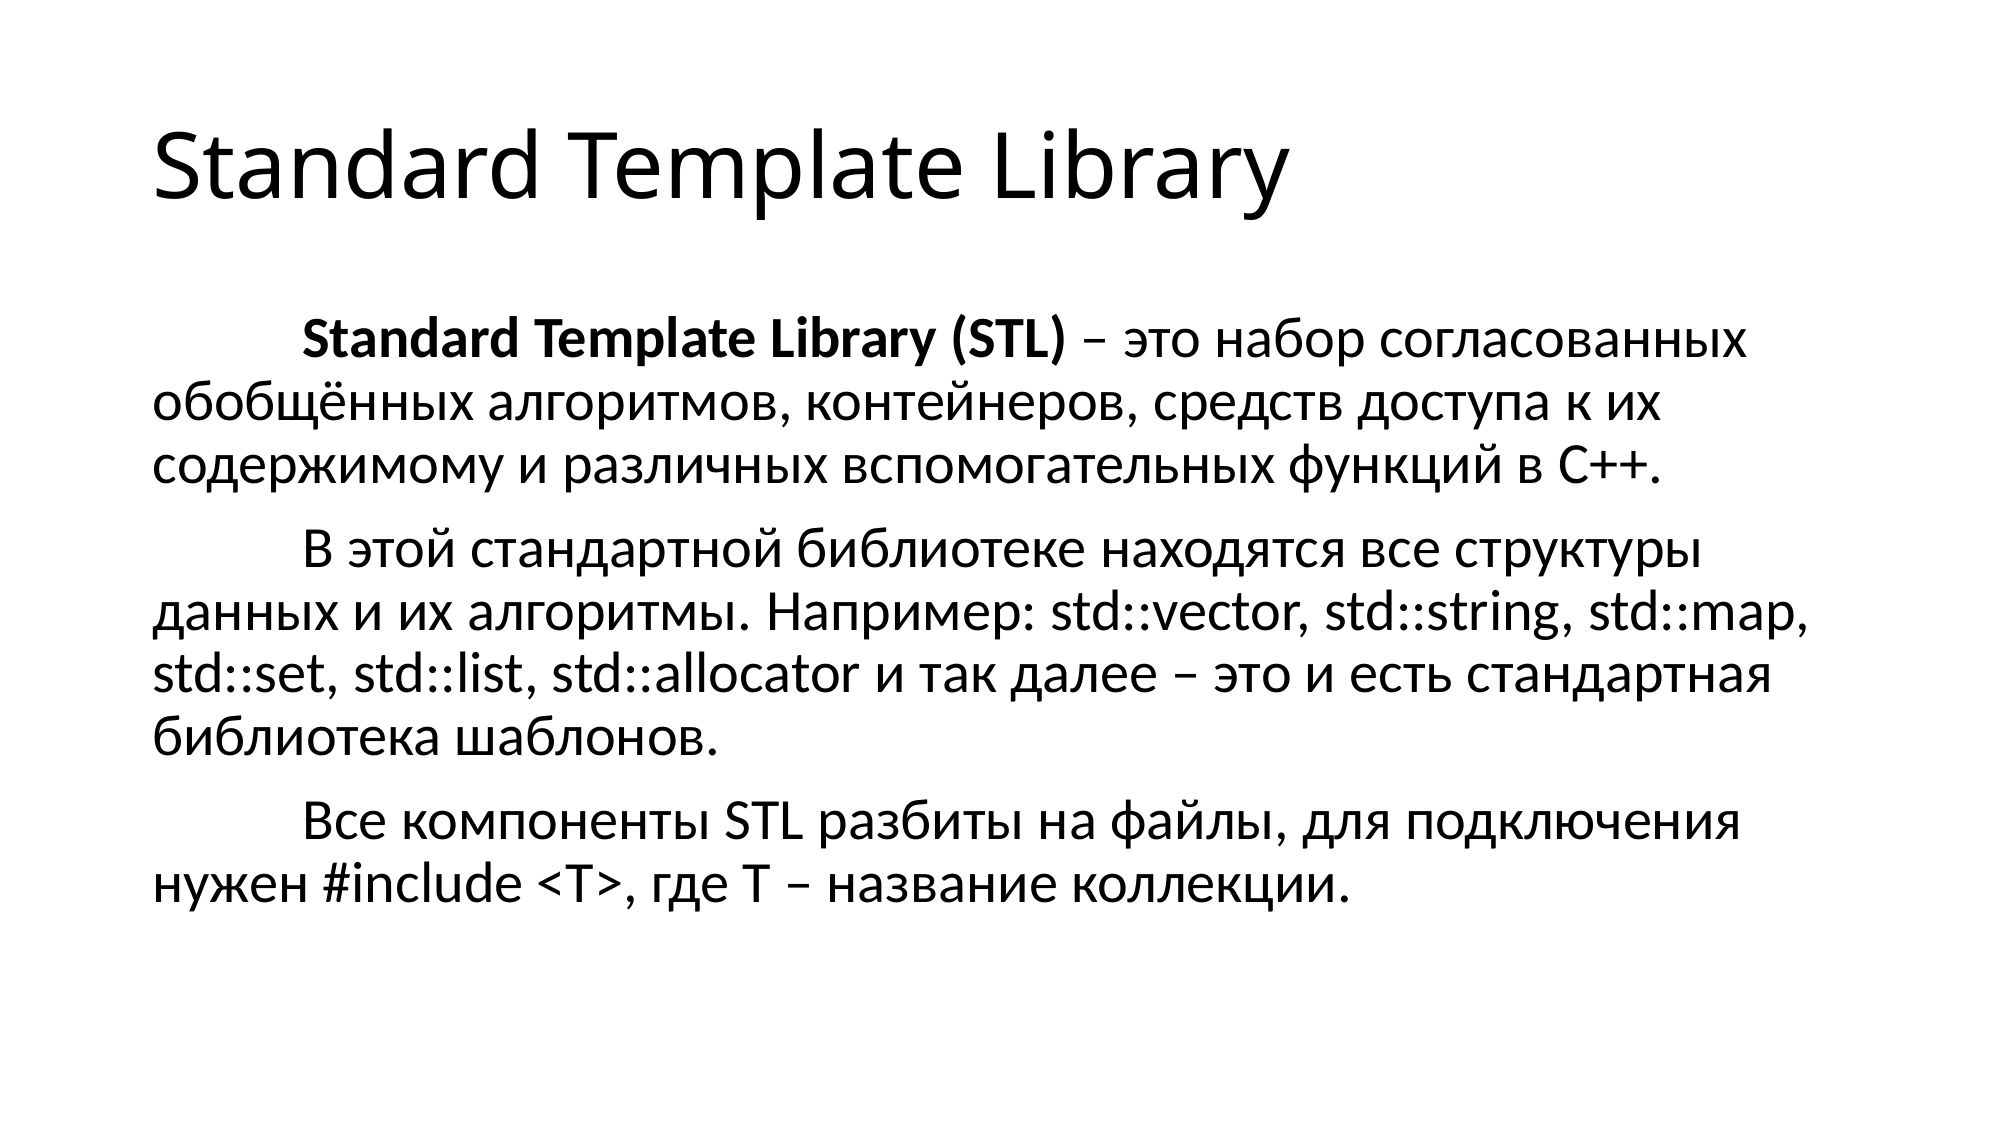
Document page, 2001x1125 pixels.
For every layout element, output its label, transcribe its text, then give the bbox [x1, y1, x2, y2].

list Standard Template Library (STL) – это набор согласованных обобщённых алгоритмов, контейнеров, средств доступа к их содержимому и различных вспомогательных функций в C++. В этой стандартной библиотеке находятся все структуры данных и их алгоритмы. Например: std::vector, std::string, std::map, std::set, std::list, std::allocator и так далее – это и есть стандартная библиотека шаблонов. Все компоненты STL разбиты на файлы, для подключения нужен #include <T>, где T – название коллекции. [137, 299, 1863, 1014]
title Standard Template Library [137, 59, 1863, 278]
